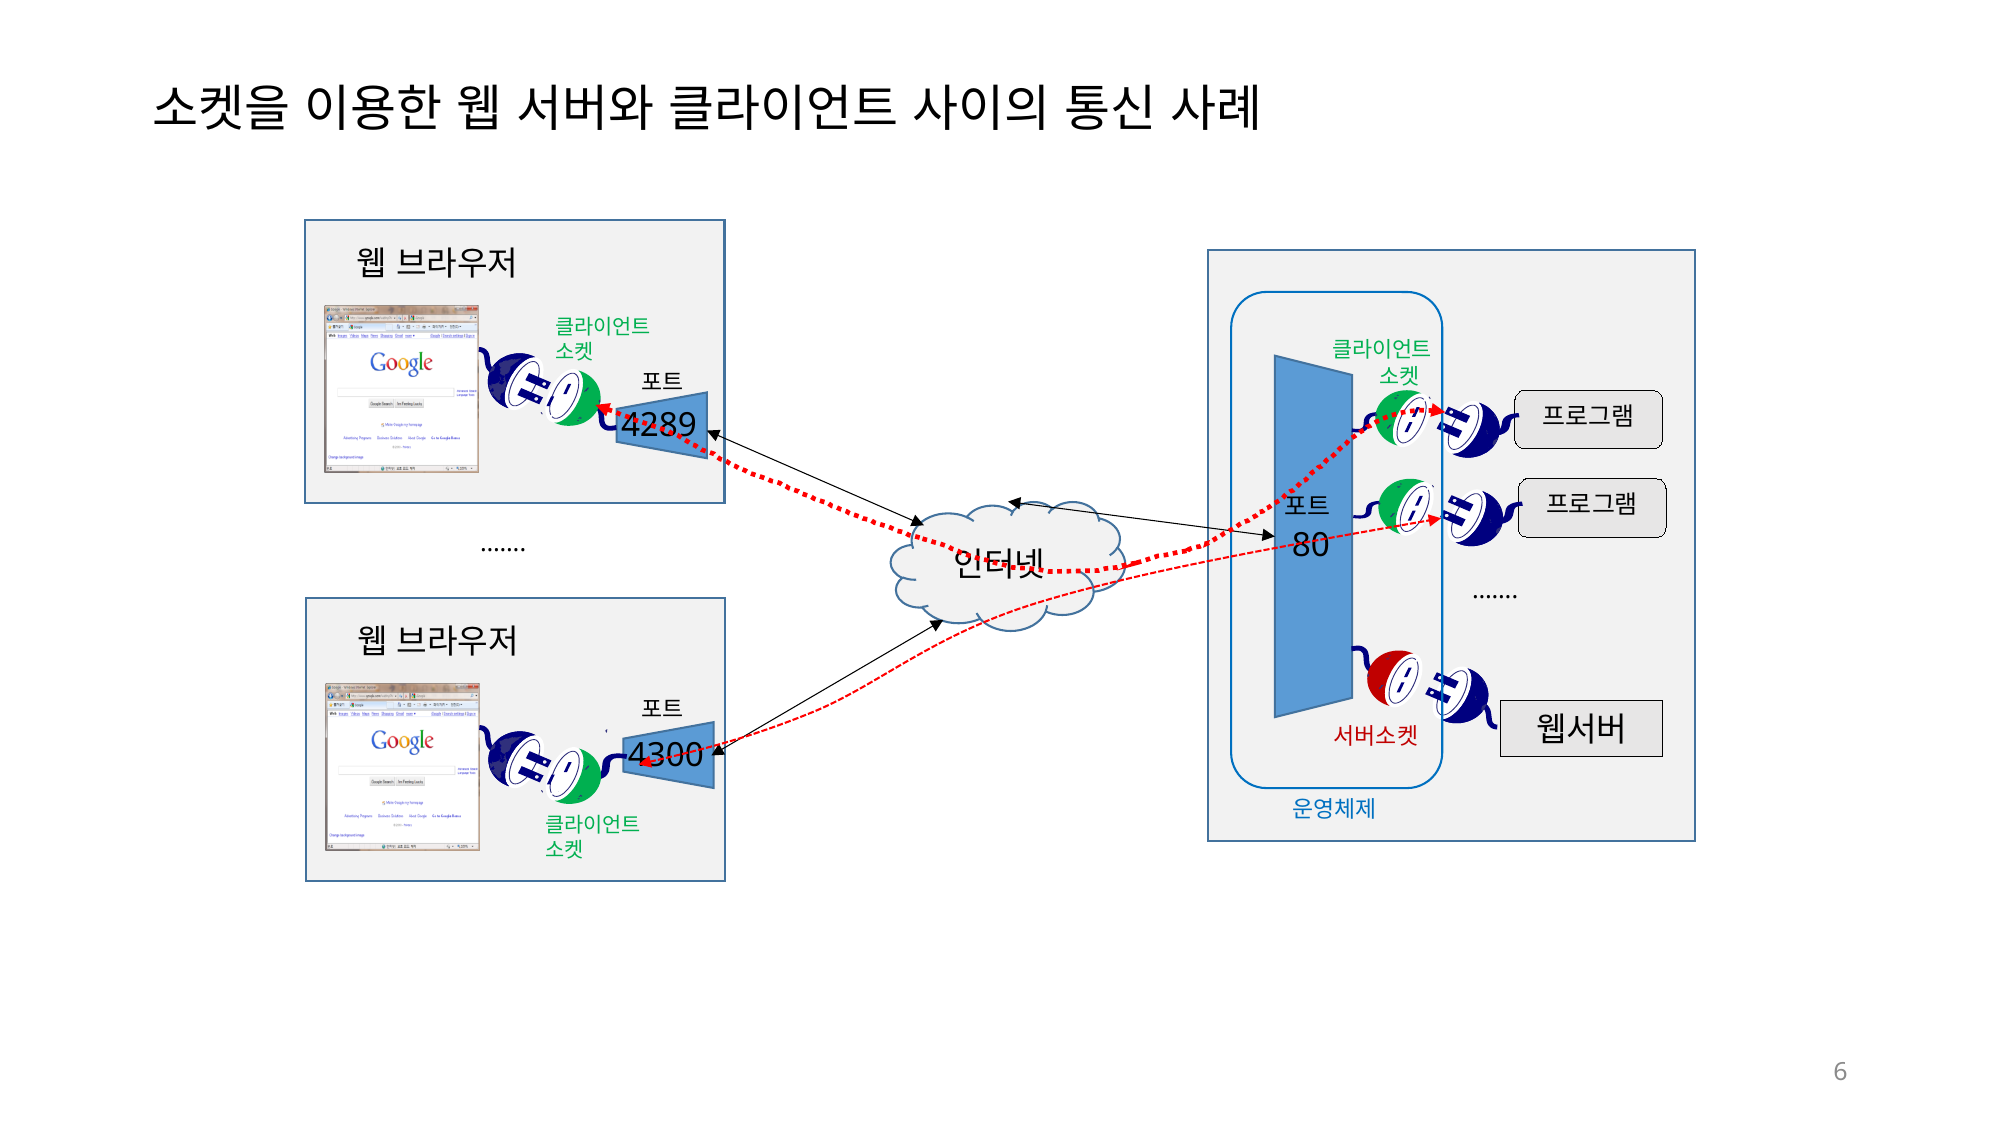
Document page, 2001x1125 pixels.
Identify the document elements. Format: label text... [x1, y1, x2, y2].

slide_number 6 [1412, 1042, 1863, 1103]
title 소켓을 이용한 웹 서버와 클라이언트 사이의 통신 사례 [137, 2, 1863, 220]
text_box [305, 219, 1695, 882]
